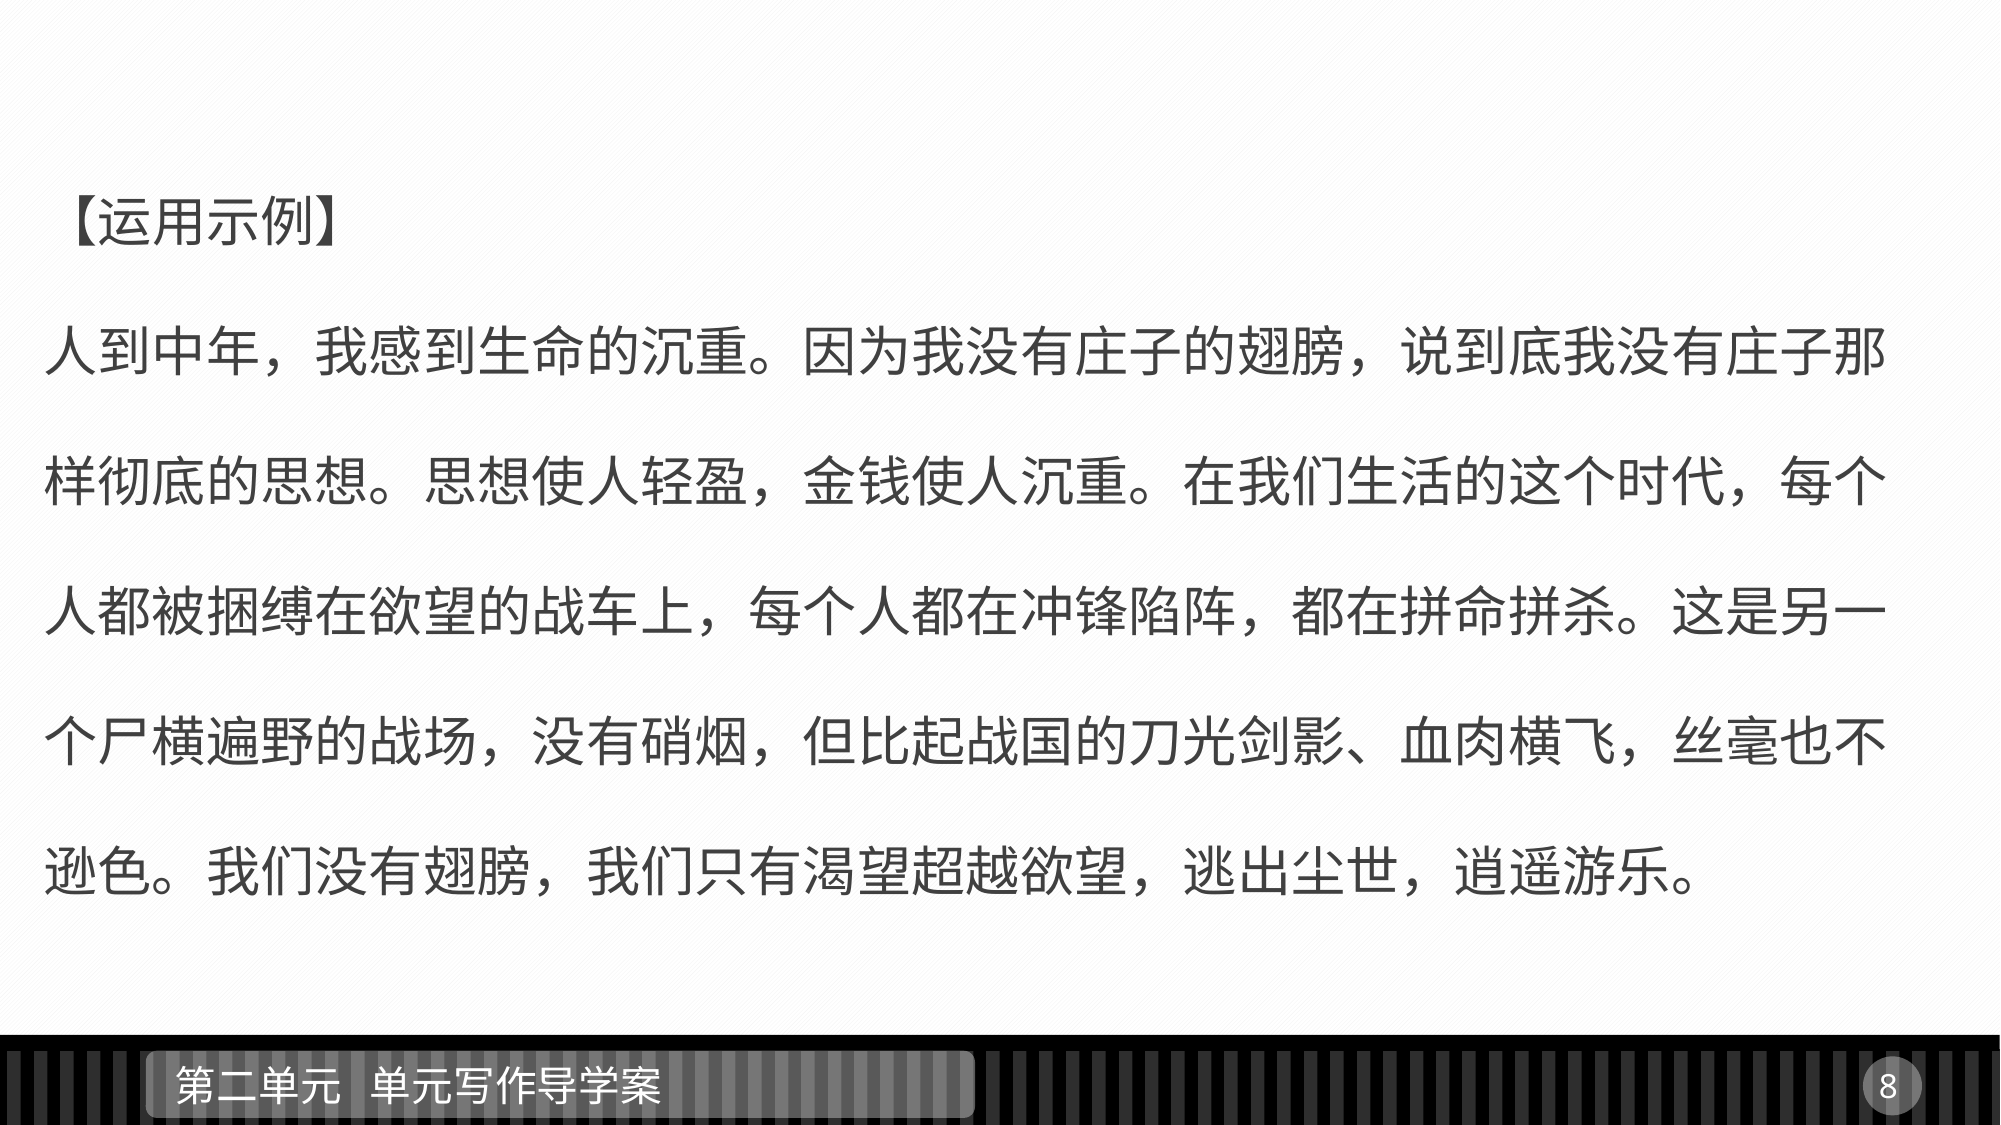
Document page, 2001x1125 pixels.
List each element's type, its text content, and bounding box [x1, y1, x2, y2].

text_box 【运用示例】 人到中年，我感到生命的沉重。因为我没有庄子的翅膀，说到底我没有庄子那样彻底的思想。思想使人轻盈，金钱使人沉重。在我们生活的这个时代，每个人都被捆缚在欲望的战车上，每个人都在冲锋陷阵，都在拼命拼杀。这是另一个尸横遍野的战场，没有硝烟，但比起战国的刀光剑影、血肉横飞，丝毫也不逊色。我们没有翅膀，我们只有渴望超越欲望，逃出尘世，逍遥游乐。 [28, 115, 1942, 910]
